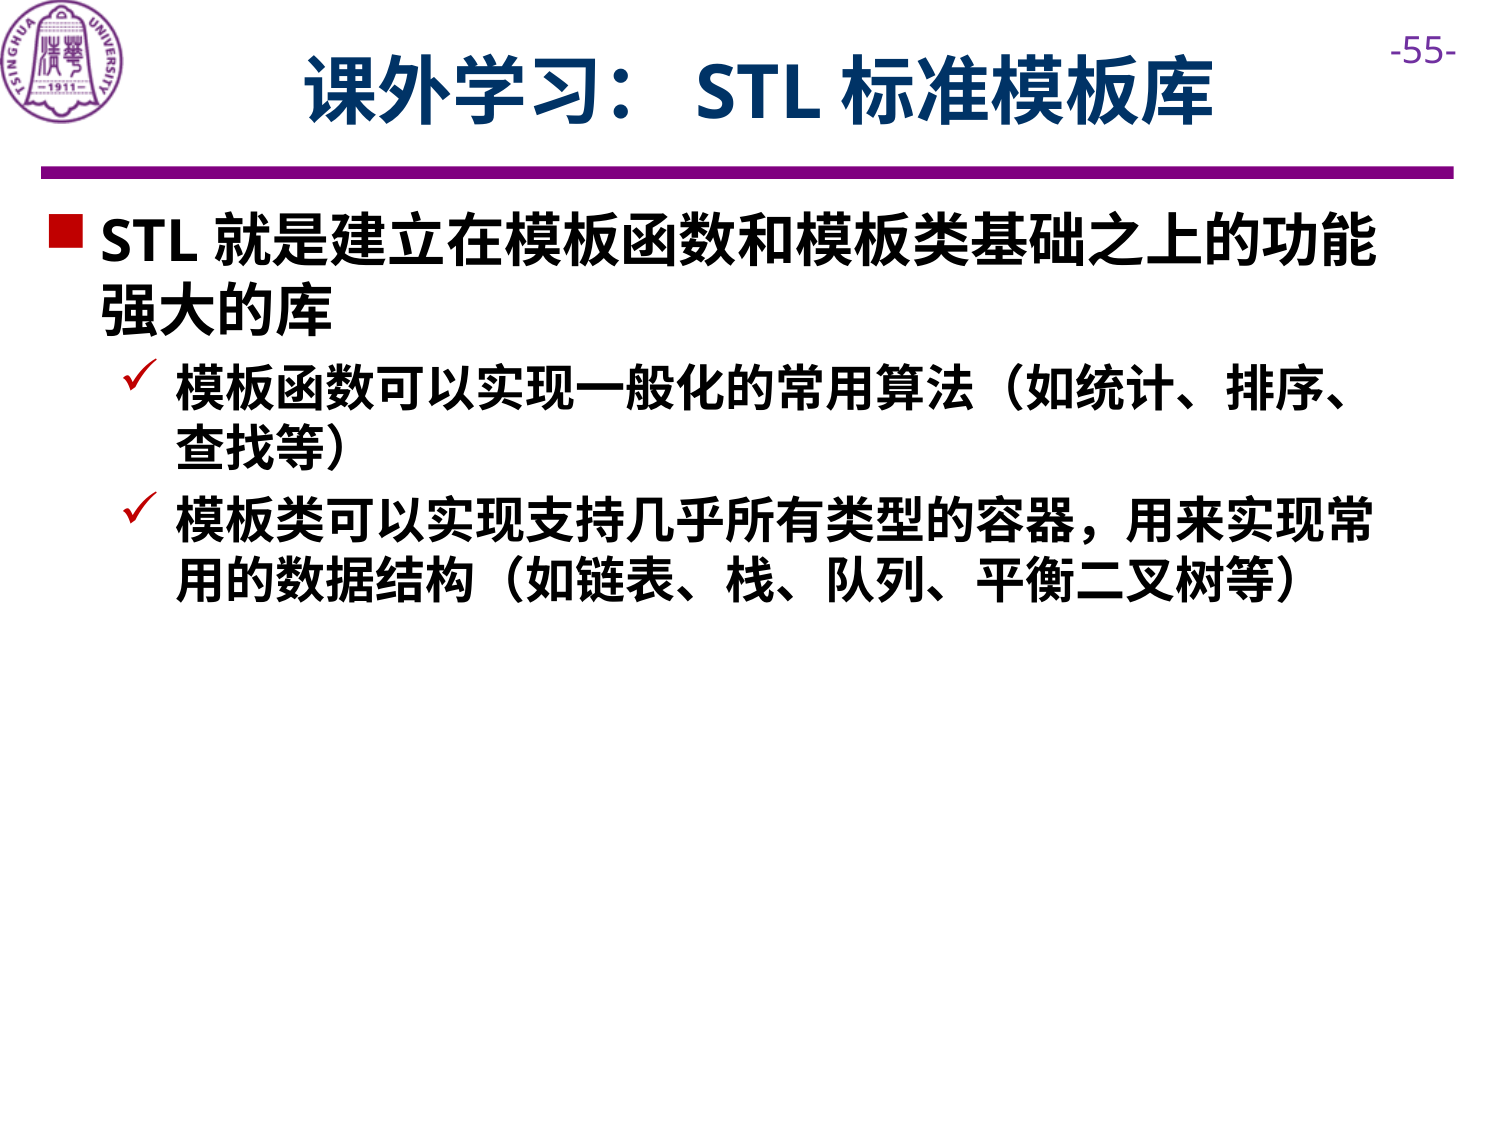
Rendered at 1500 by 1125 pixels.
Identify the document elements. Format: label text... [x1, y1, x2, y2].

picture [0, 0, 124, 124]
text_box STL就是建立在模板函数和模板类基础之上的功能强大的库 模板函数可以实现一般化的常用算法（如统计、排序、查找等） 模板类可以实现支持几乎所有类型的容器，用来实现常用的数据结构（如链表、栈、队列、平衡二叉树等） [29, 196, 1432, 761]
title 课外学习：STL标准模板库 [135, 13, 1383, 165]
